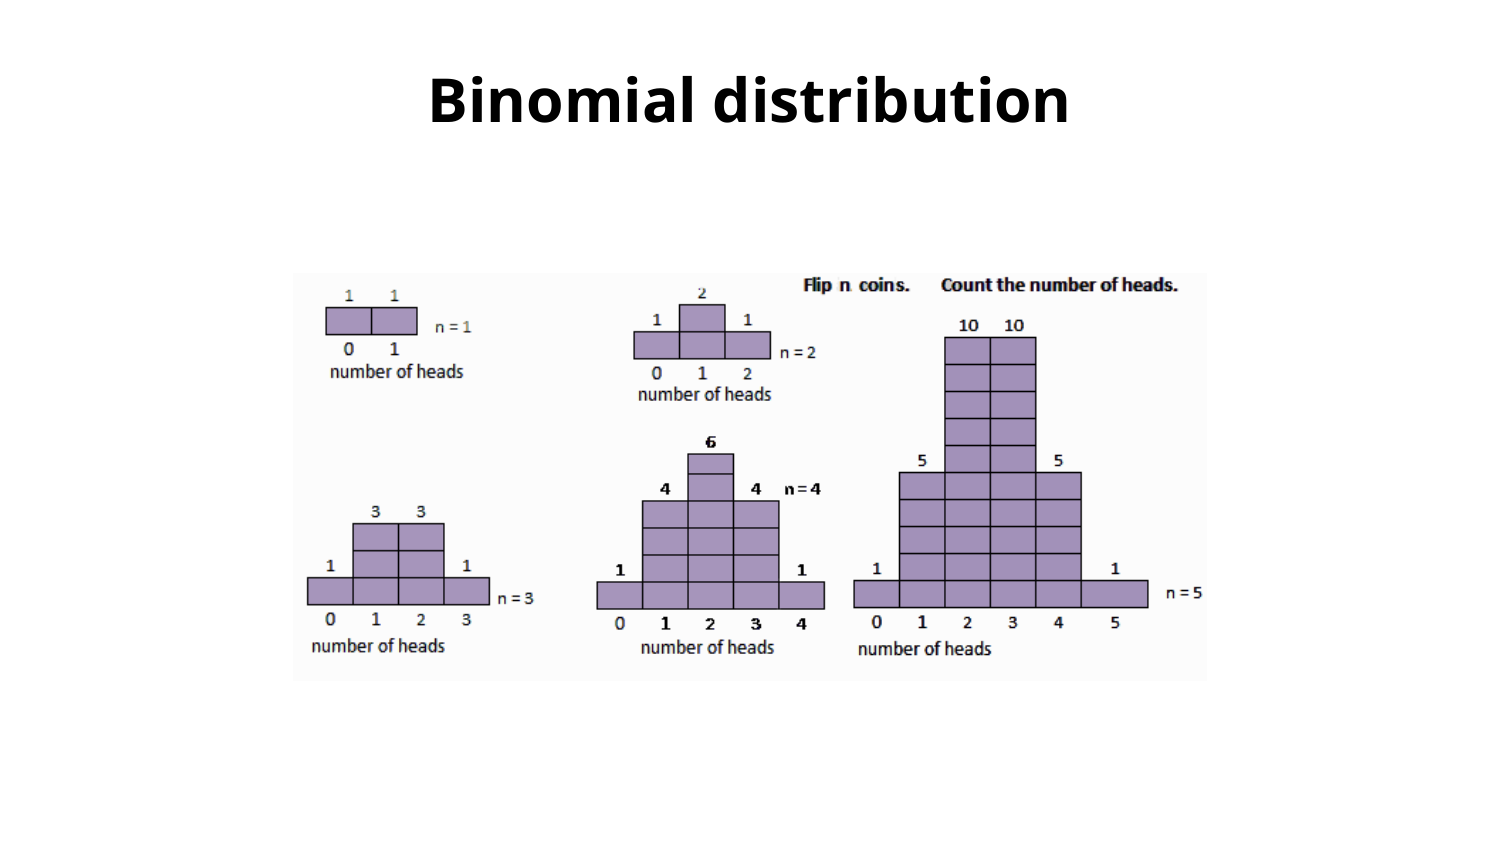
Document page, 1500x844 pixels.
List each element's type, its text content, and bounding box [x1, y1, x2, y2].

text_box Binomial distribution [74, 27, 1425, 169]
picture [293, 273, 1207, 681]
